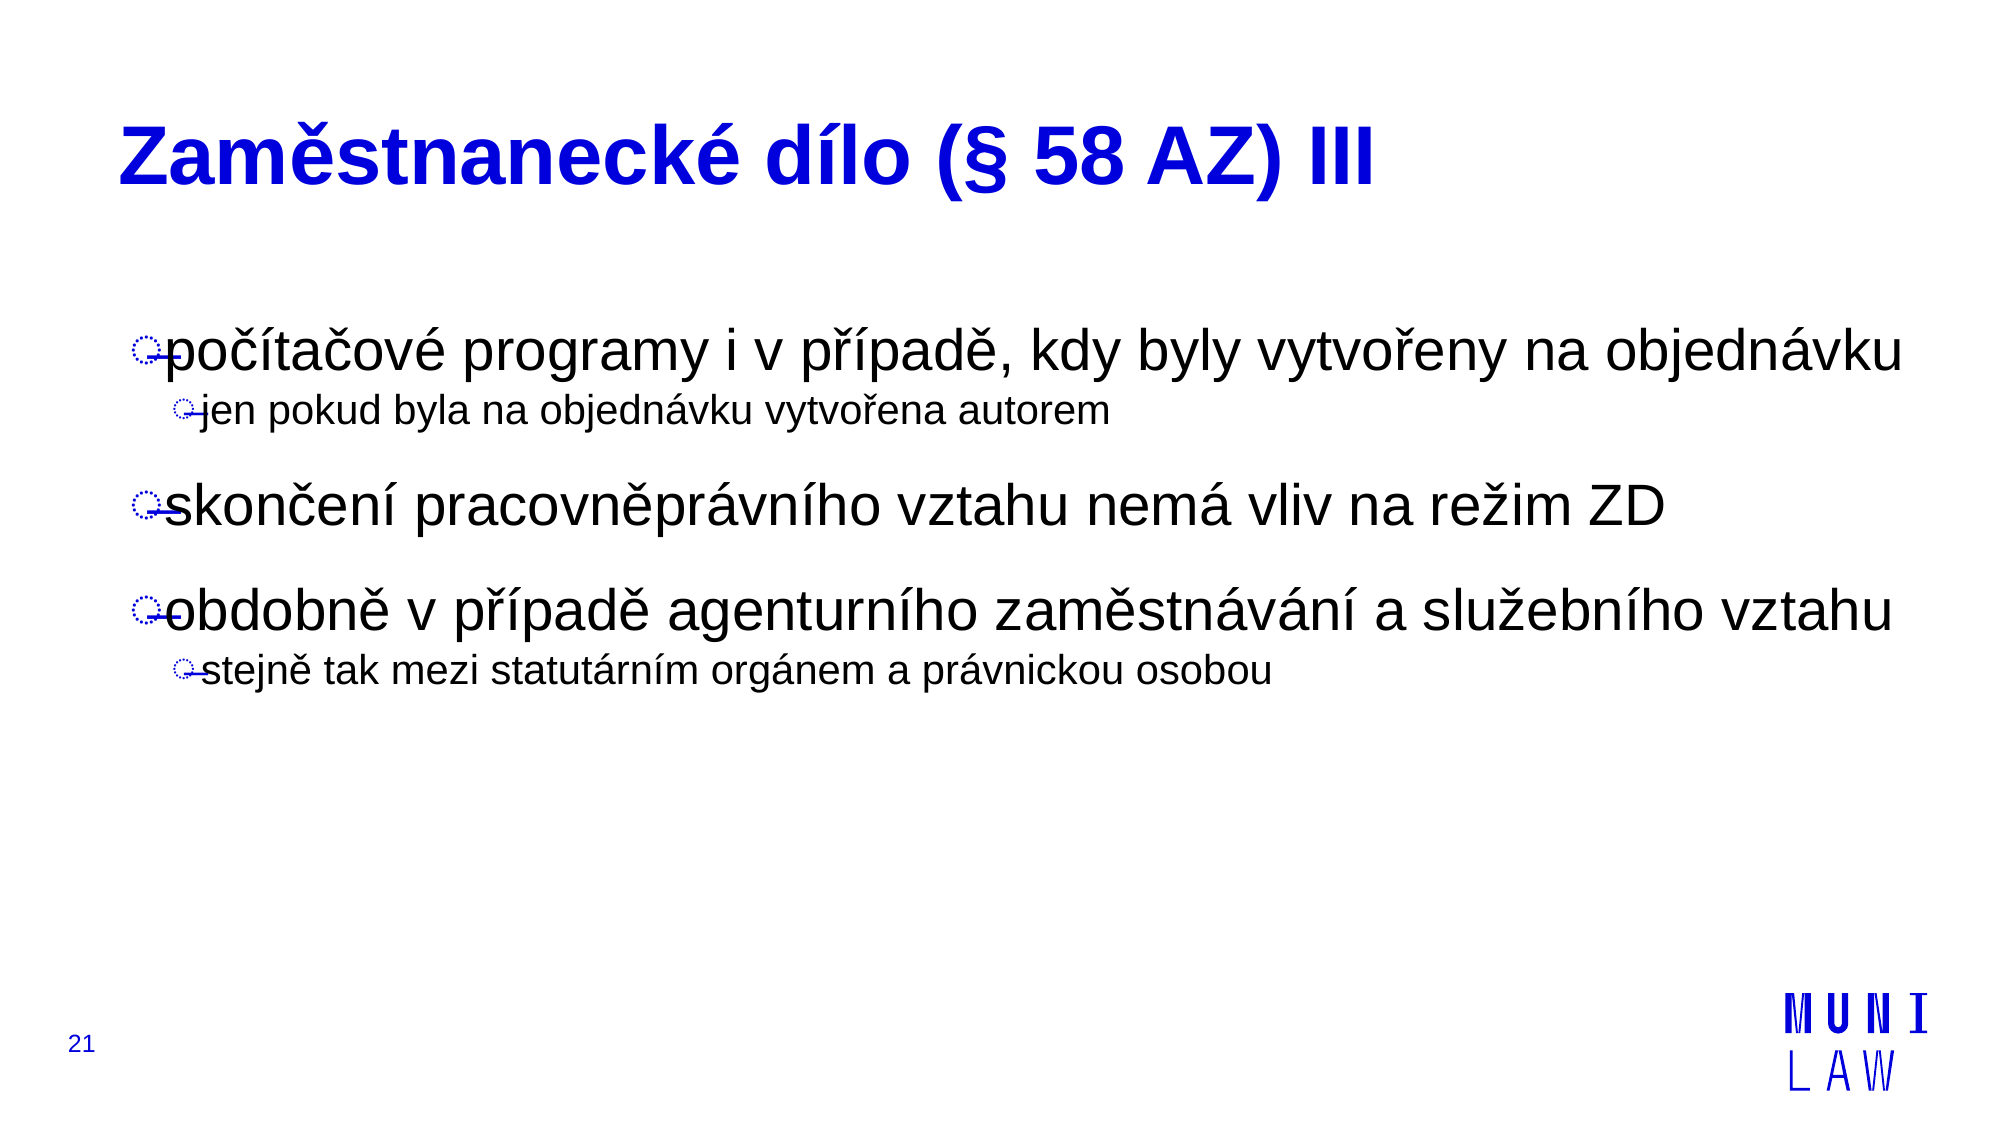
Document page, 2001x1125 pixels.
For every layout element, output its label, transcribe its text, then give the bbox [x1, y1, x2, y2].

list počítačové programy i v případě, kdy byly vytvořeny na objednávku jen pokud byla na objednávku vytvořena autorem skončení pracovněprávního vztahu nemá vliv na režim ZD obdobně v případě agenturního zaměstnávání a služebního vztahu stejně tak mezi statutárním orgánem a právnickou osobou [118, 277, 1924, 957]
title Zaměstnanecké dílo (§ 58 AZ) III [118, 118, 1883, 193]
slide_number 21 [67, 1021, 110, 1063]
